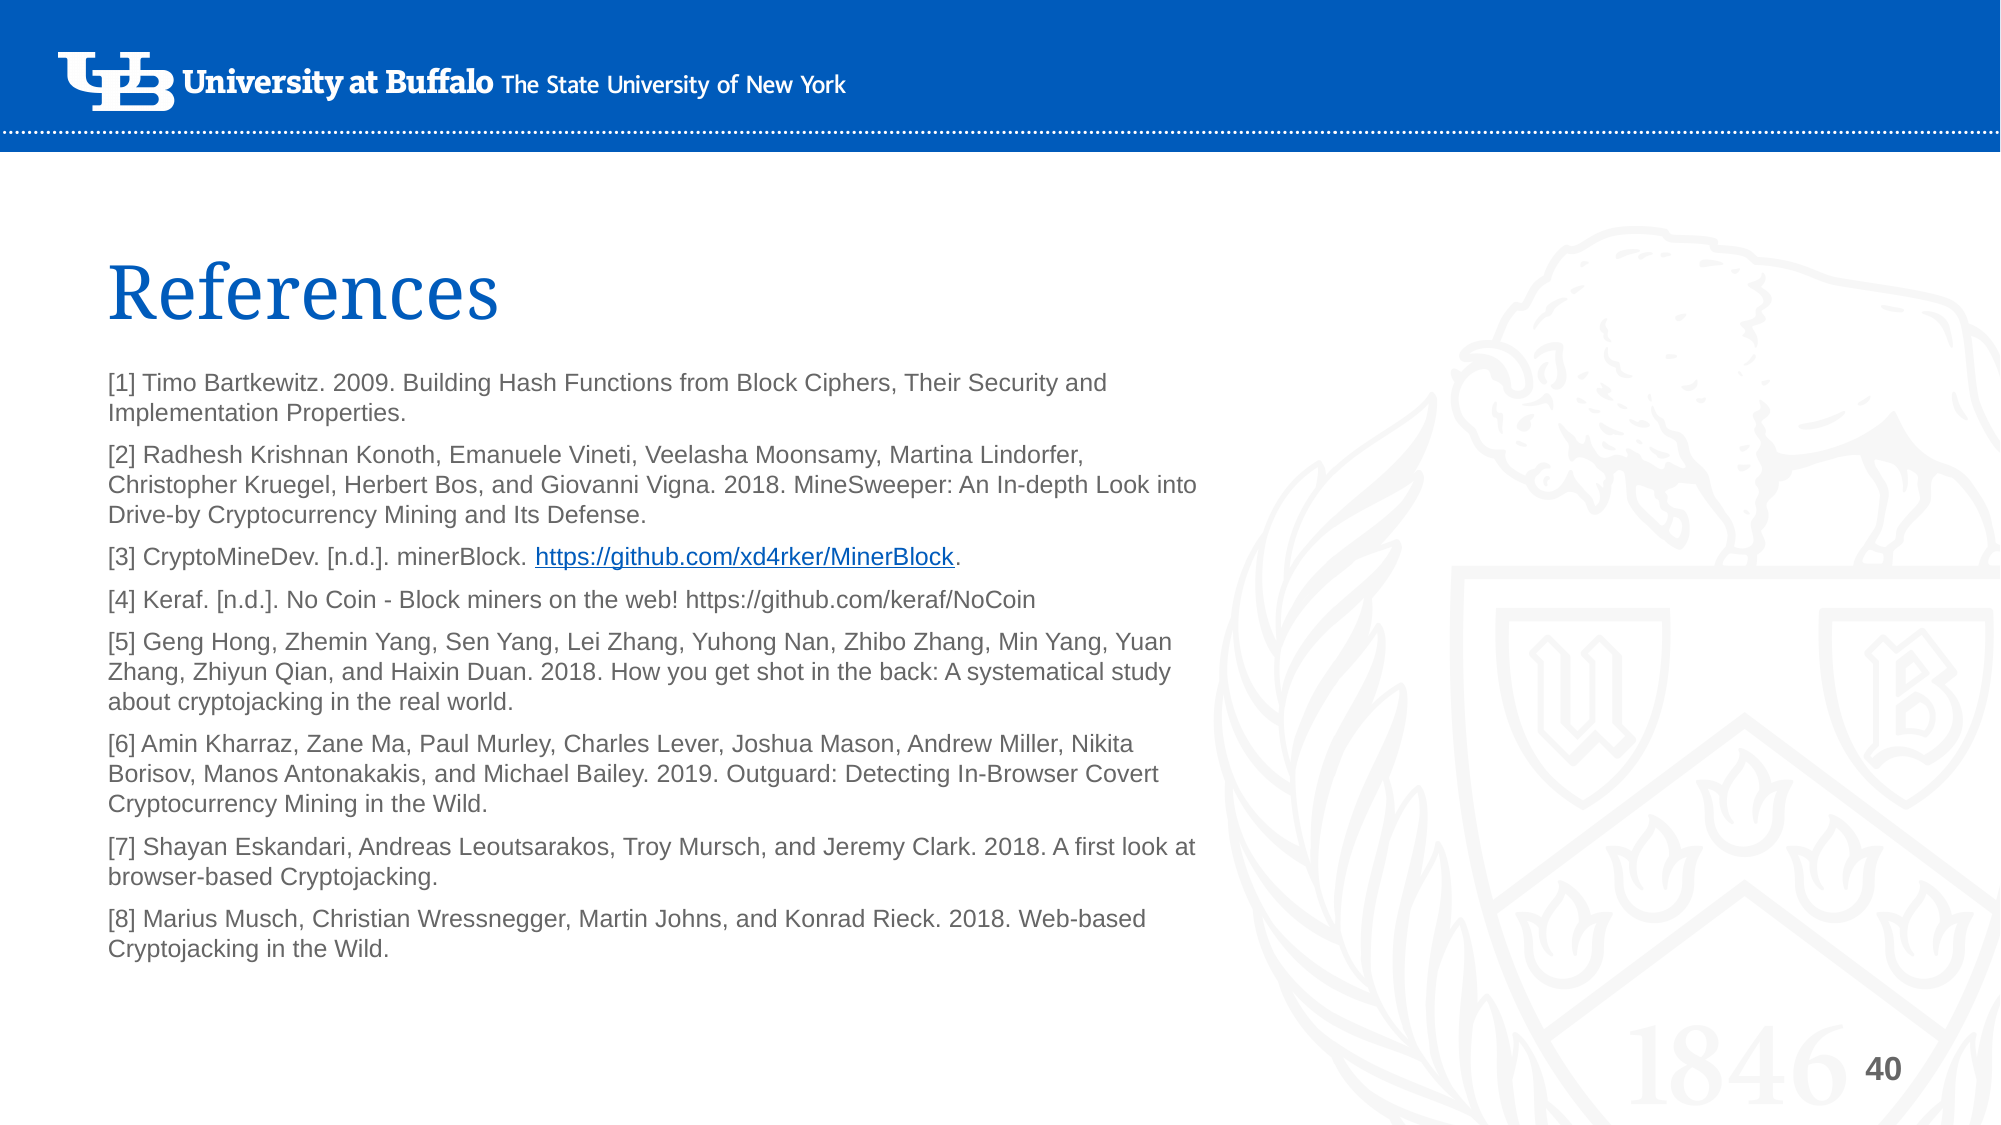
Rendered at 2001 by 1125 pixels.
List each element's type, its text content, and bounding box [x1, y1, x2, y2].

picture [0, 0, 2001, 1125]
list [1] Timo Bartkewitz. 2009. Building Hash Functions from Block Ciphers, Their Security and Implementation Properties. [2] Radhesh Krishnan Konoth, Emanuele Vineti, Veelasha Moonsamy, Martina Lindorfer, Christopher Kruegel, Herbert Bos, and Giovanni Vigna. 2018. MineSweeper: An In-depth Look into Drive-by Cryptocurrency Mining and Its Defense. [3] CryptoMineDev. [n.d.]. minerBlock. https://github.com/xd4rker/MinerBlock. [4] Keraf. [n.d.]. No Coin - Block miners on the web! https://github.com/keraf/NoCoin [5] Geng Hong, Zhemin Yang, Sen Yang, Lei Zhang, Yuhong Nan, Zhibo Zhang, Min Yang, Yuan Zhang, Zhiyun Qian, and Haixin Duan. 2018. How you get shot in the back: A systematical study about cryptojacking in the real world. [6] Amin Kharraz, Zane Ma, Paul Murley, Charles Lever, Joshua Mason, Andrew Miller, Nikita Borisov, Manos Antonakakis, and Michael Bailey. 2019. Outguard: Detecting In-Browser Covert Cryptocurrency Mining in the Wild. [7] Shayan Eskandari, Andreas Leoutsarakos, Troy Mursch, and Jeremy Clark. 2018. A first look at browser-based Cryptojacking. [8] Marius Musch, Christian Wressnegger, Martin Johns, and Konrad Rieck. 2018. Web-based Cryptojacking in the Wild. [93, 358, 1234, 1010]
footer 40 [1242, 1036, 1918, 1097]
title References [93, 246, 1234, 343]
